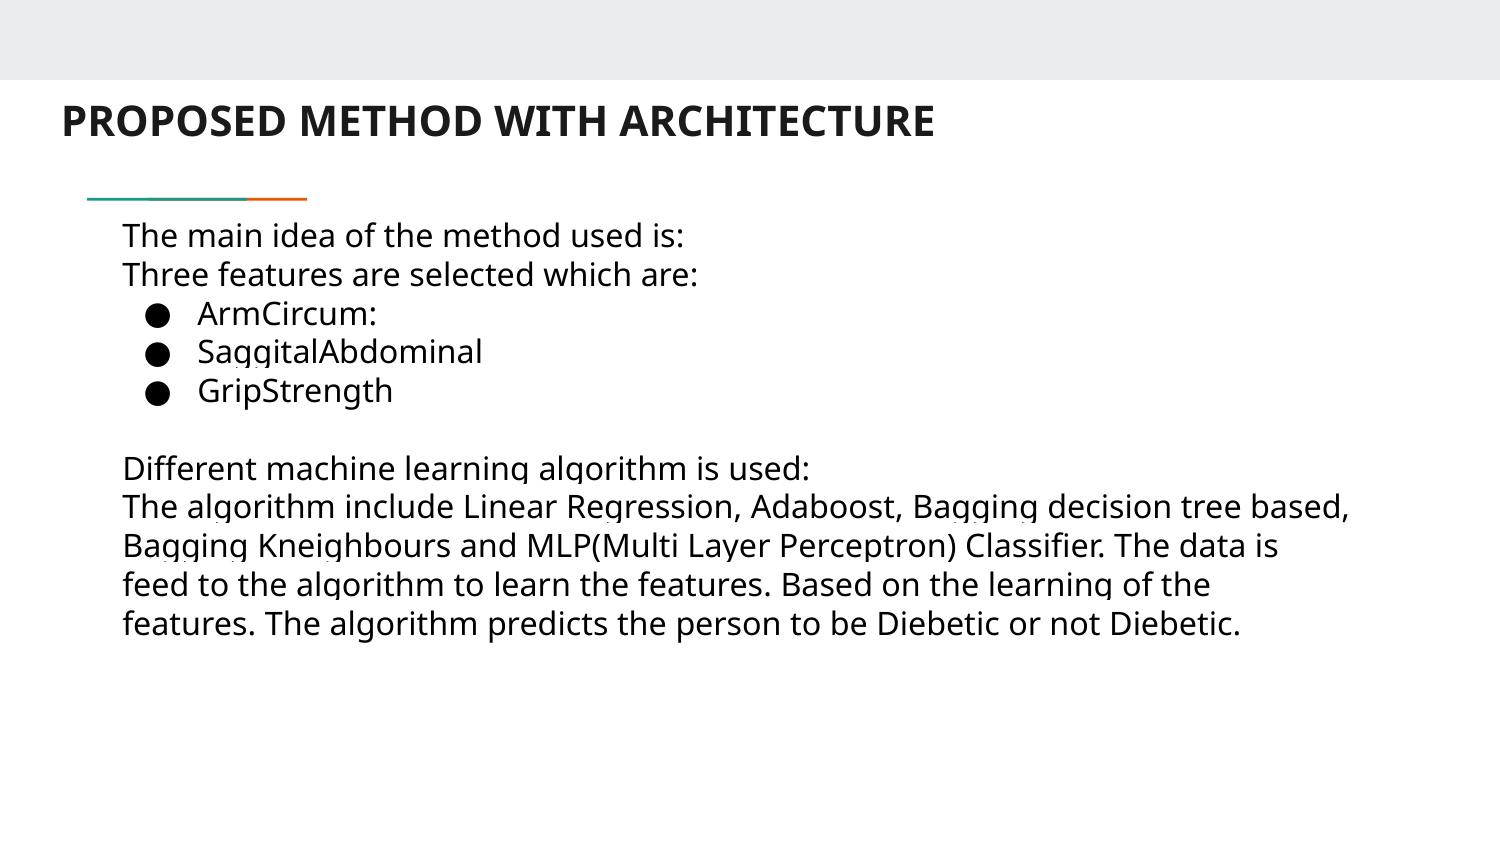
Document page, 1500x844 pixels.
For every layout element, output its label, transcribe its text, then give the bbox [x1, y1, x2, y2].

title PROPOSED METHOD WITH ARCHITECTURE [45, 75, 1308, 164]
list The main idea of the method used is: Three features are selected which are: ArmCircum: SaggitalAbdominal GripStrength Different machine learning algorithm is used: The algorithm include Linear Regression, Adaboost, Bagging decision tree based, Bagging K­neighbours and MLP(Multi Layer Perceptron) Classifier. The data is feed to the algorithm to learn the features. Based on the learning of the features. The algorithm predicts the person to be Diebetic or not Diebetic. [107, 200, 1369, 805]
